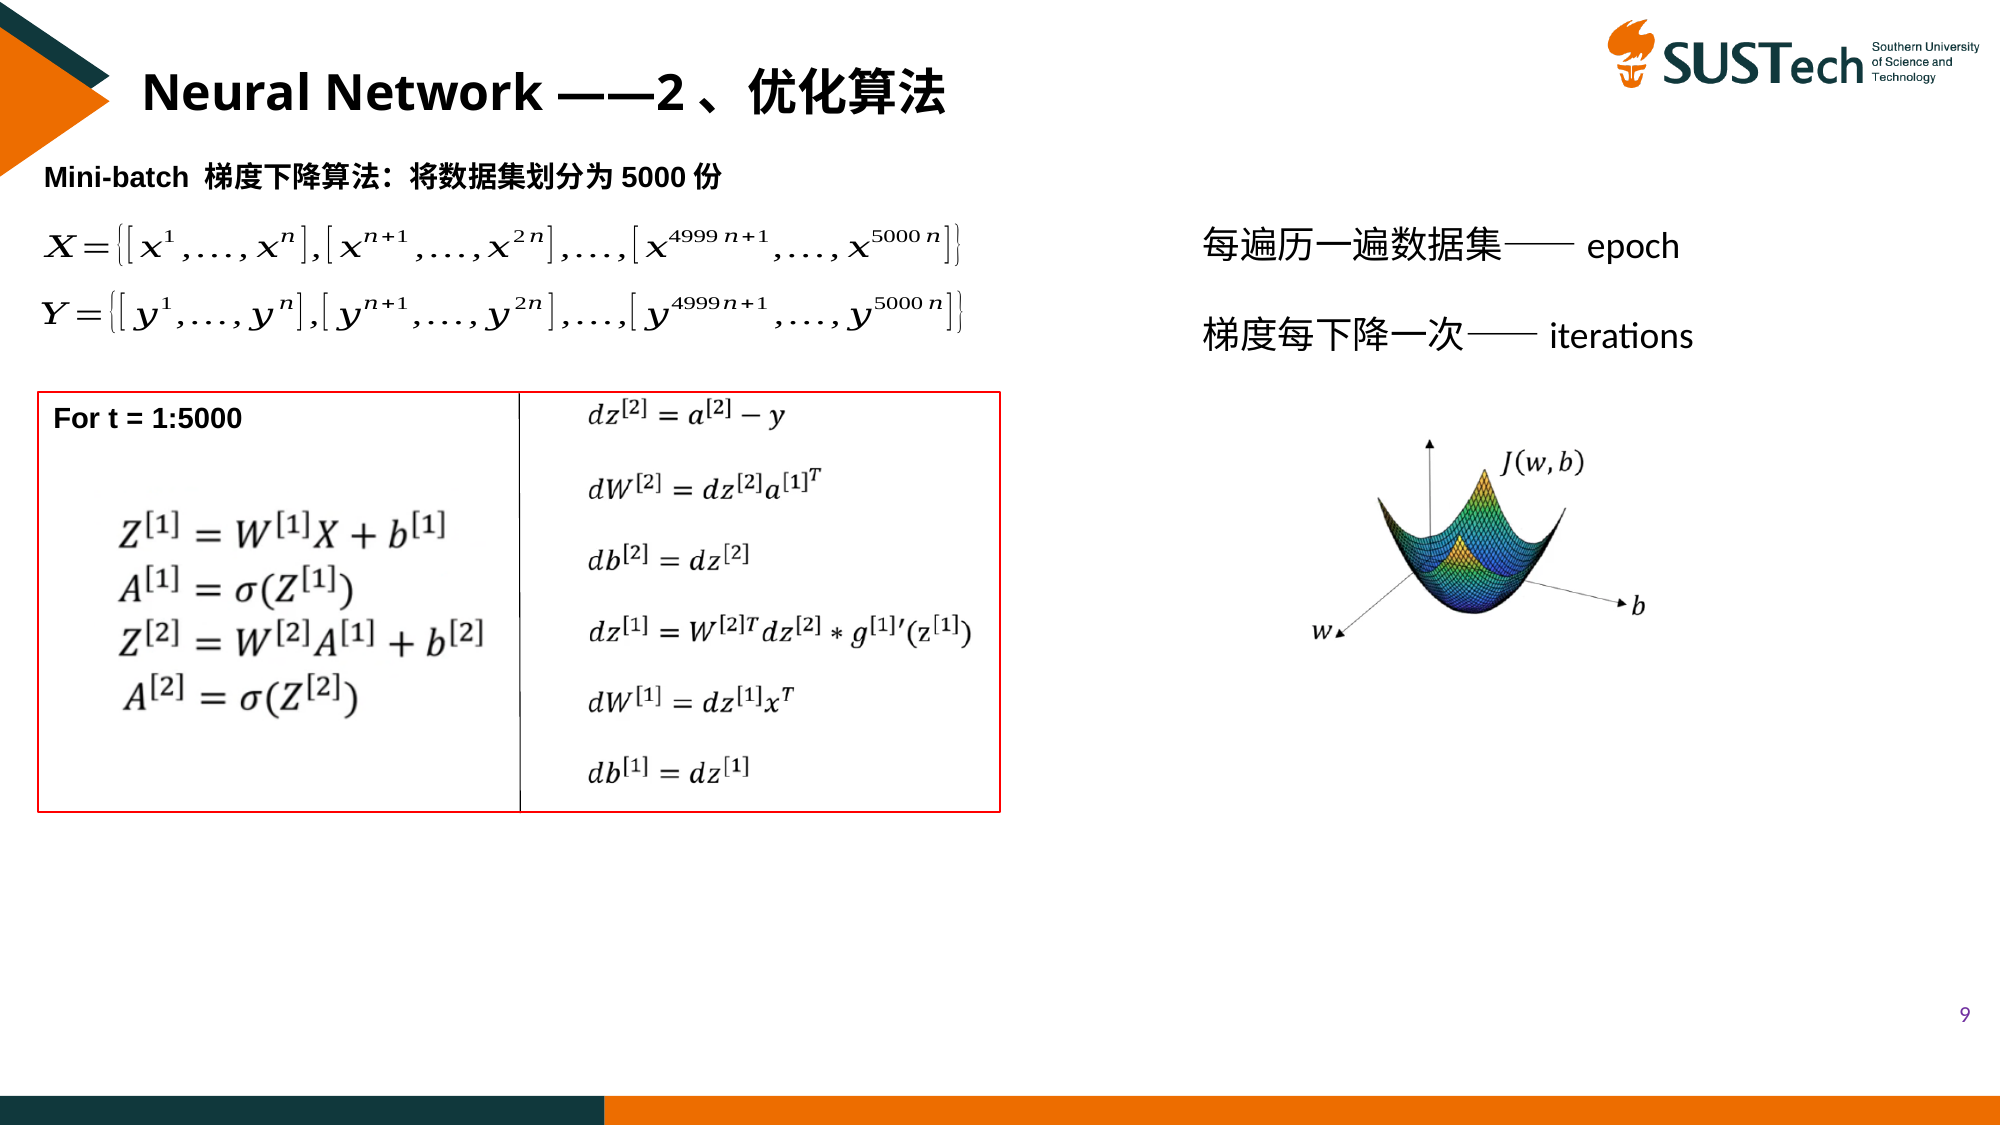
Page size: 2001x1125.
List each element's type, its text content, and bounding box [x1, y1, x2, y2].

text_box Neural Network ——2、优化算法 [126, 53, 1285, 129]
slide_number 9 [1535, 983, 1986, 1043]
picture [1284, 434, 1657, 647]
text_box Mini-batch 梯度下降算法：将数据集划分为5000份 [29, 150, 965, 201]
picture [576, 392, 973, 814]
picture [94, 486, 505, 723]
picture [1599, 14, 1988, 100]
text_box [521, 391, 1001, 813]
text_box 每遍历一遍数据集——epoch 梯度每下降一次——iterations [1188, 213, 1824, 364]
text_box [37, 391, 519, 813]
